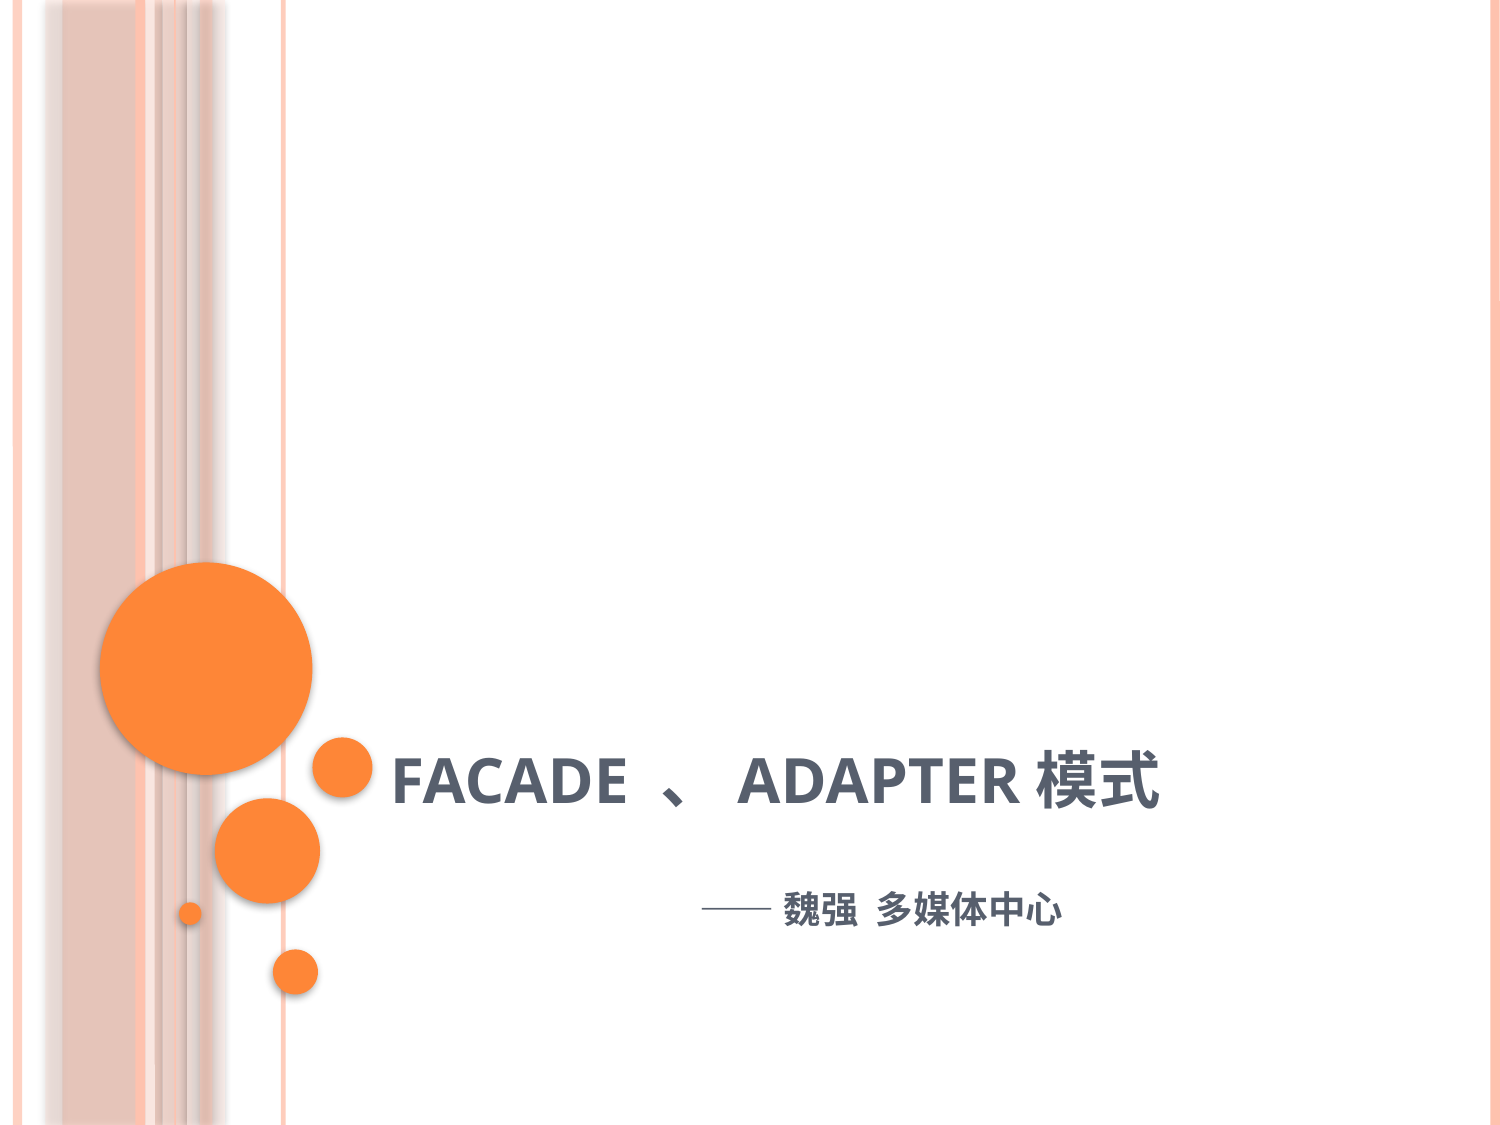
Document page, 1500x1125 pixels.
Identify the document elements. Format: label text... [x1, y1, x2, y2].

subtitle ——魏强 多媒体中心 [375, 820, 1388, 1046]
title Facade 、Adapter模式 [375, 512, 1388, 820]
